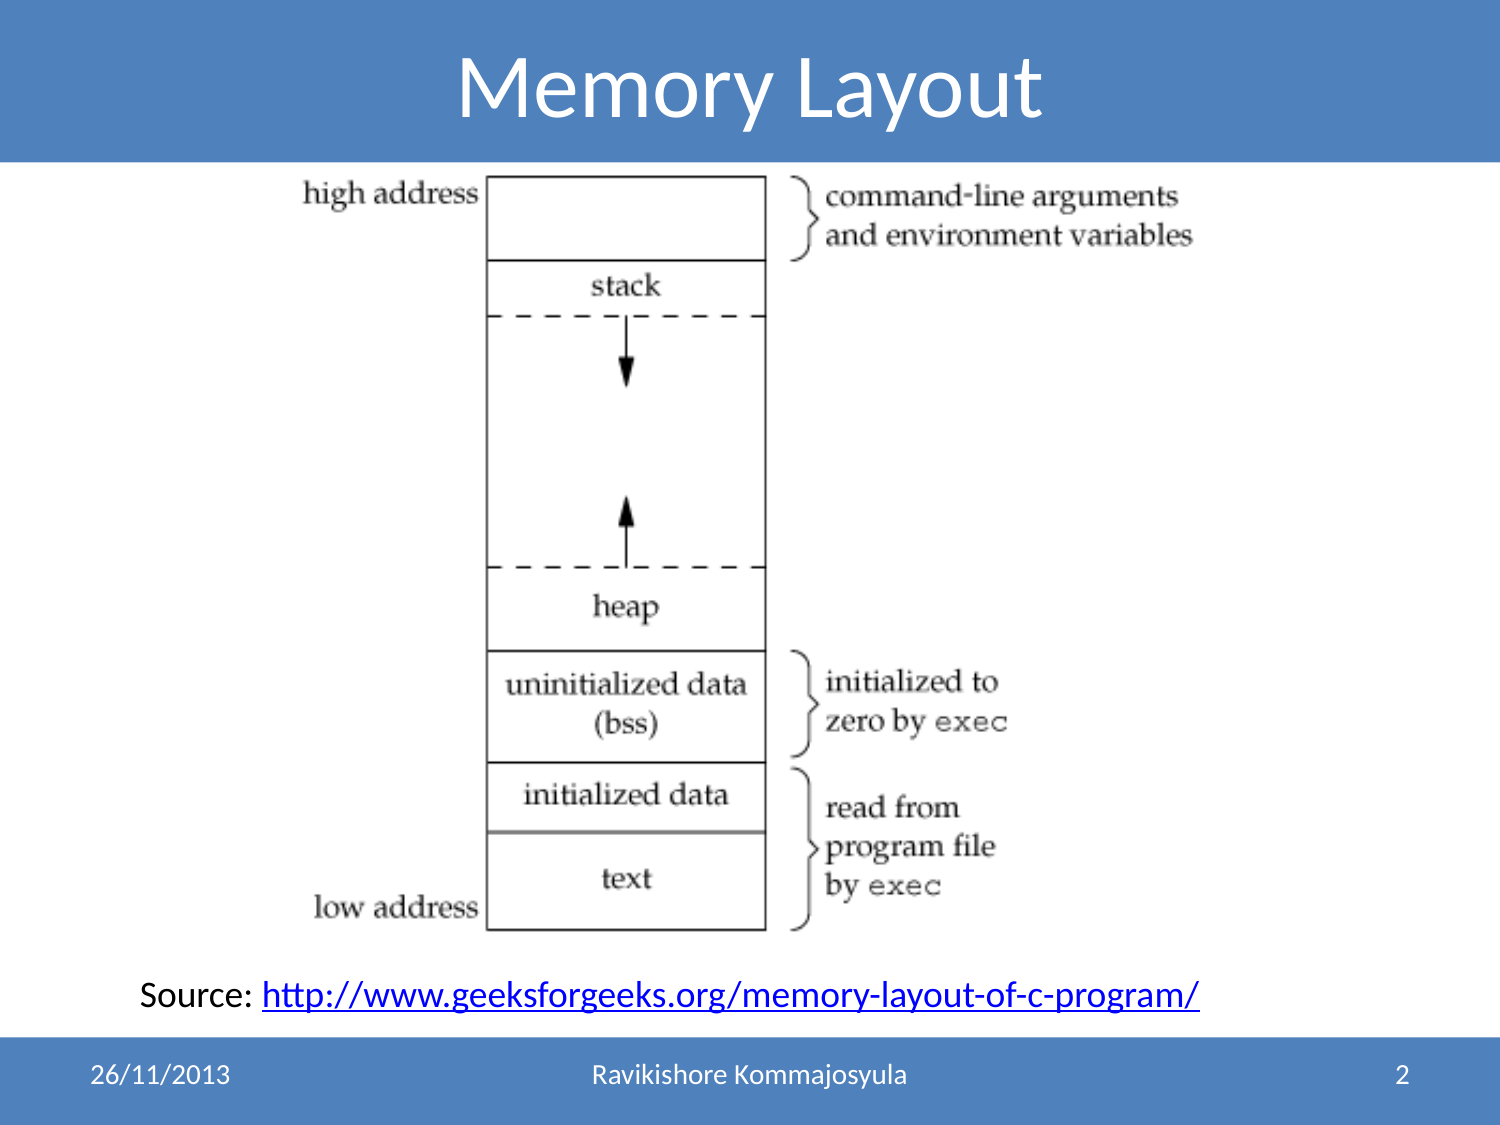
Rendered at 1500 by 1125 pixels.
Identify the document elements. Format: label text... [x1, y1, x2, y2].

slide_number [75, 1042, 425, 1103]
picture [299, 172, 1201, 938]
text_box Source: http://www.geeksforgeeks.org/memory-layout-of-c-program/ [124, 962, 1338, 1023]
text_box [0, 1037, 1500, 1125]
text_box Memory Layout [0, 0, 1500, 163]
footer Ravikishore Kommajosyula [512, 1042, 988, 1103]
slide_number 2 [1074, 1042, 1425, 1103]
